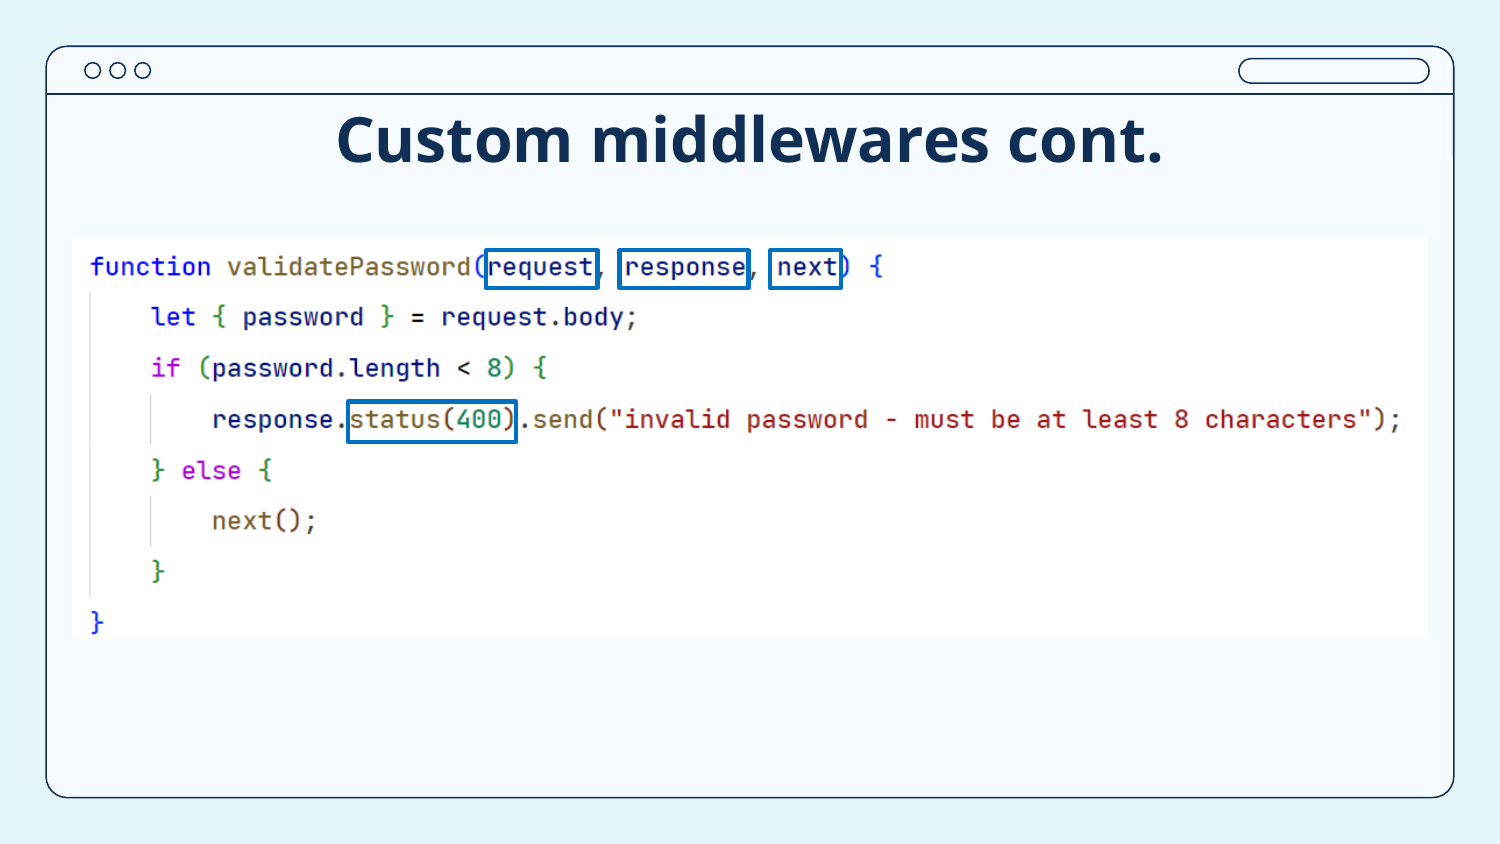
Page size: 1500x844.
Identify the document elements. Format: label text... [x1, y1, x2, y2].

title Custom middlewares cont. [118, 85, 1382, 180]
picture [72, 237, 1428, 639]
